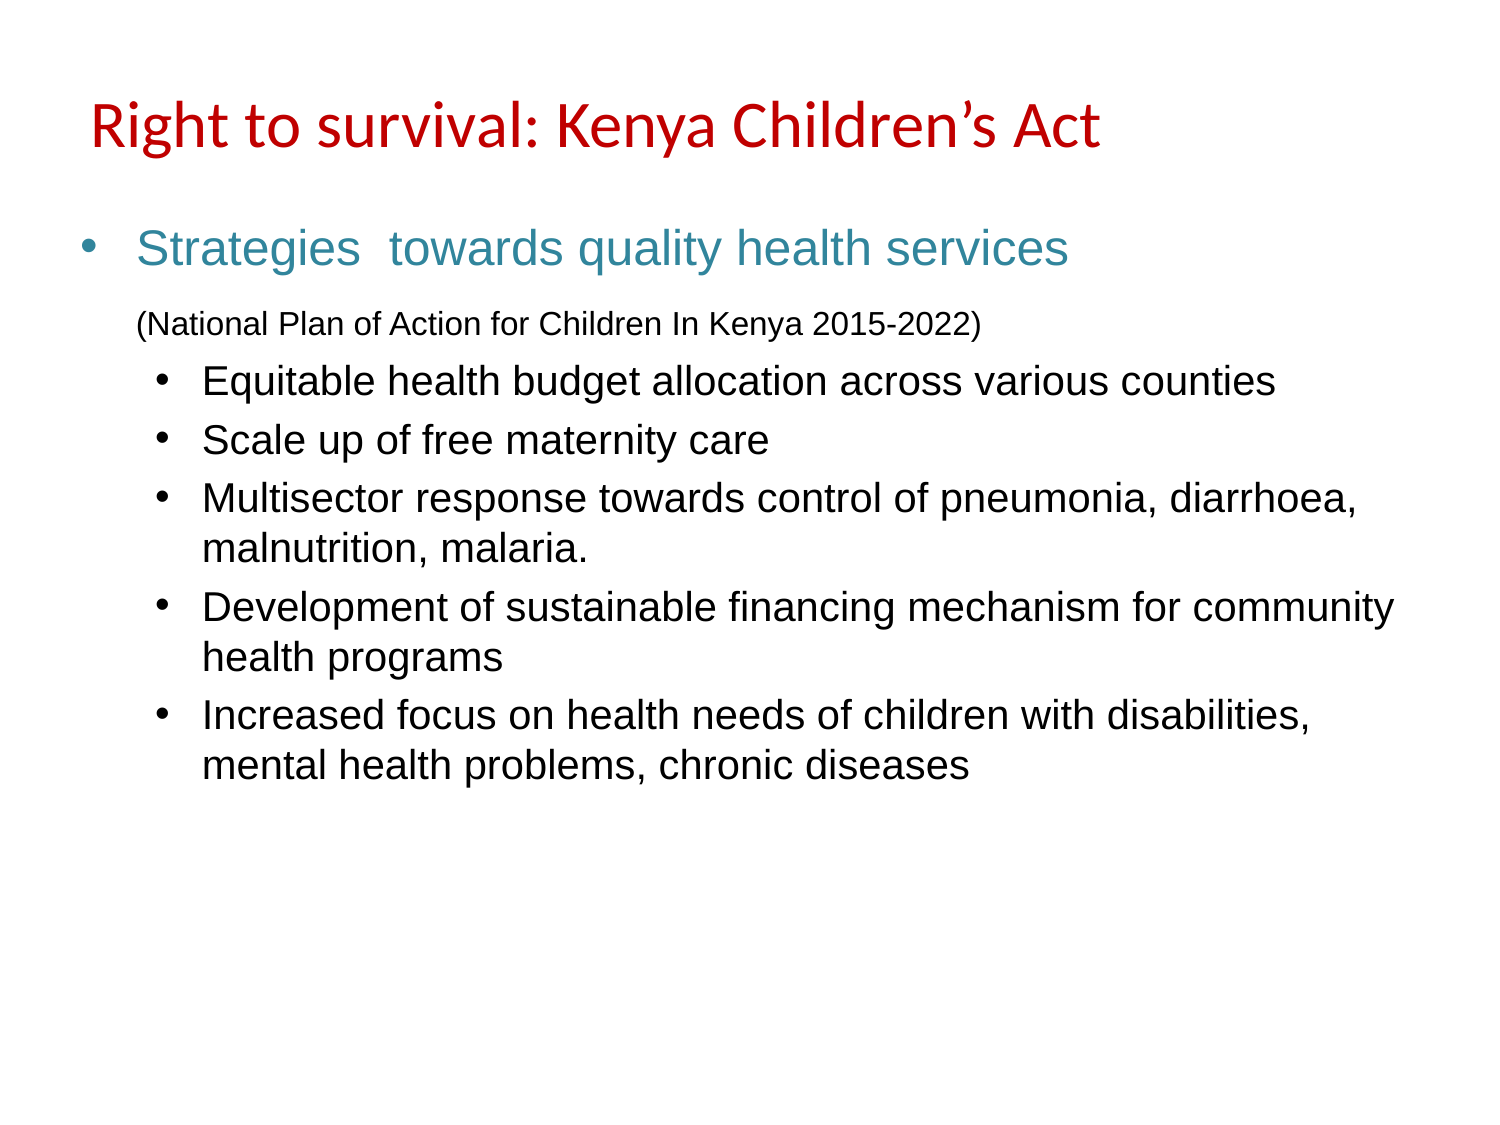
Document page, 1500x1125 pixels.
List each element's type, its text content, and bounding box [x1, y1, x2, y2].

list Strategies towards quality health services (National Plan of Action for Children In Kenya 2015-2022) Equitable health budget allocation across various counties Scale up of free maternity care Multisector response towards control of pneumonia, diarrhoea, malnutrition, malaria. Development of sustainable financing mechanism for community health programs Increased focus on health needs of children with disabilities, mental health problems, chronic diseases [64, 208, 1415, 951]
title Right to survival: Kenya Children’s Act [75, 45, 1425, 197]
